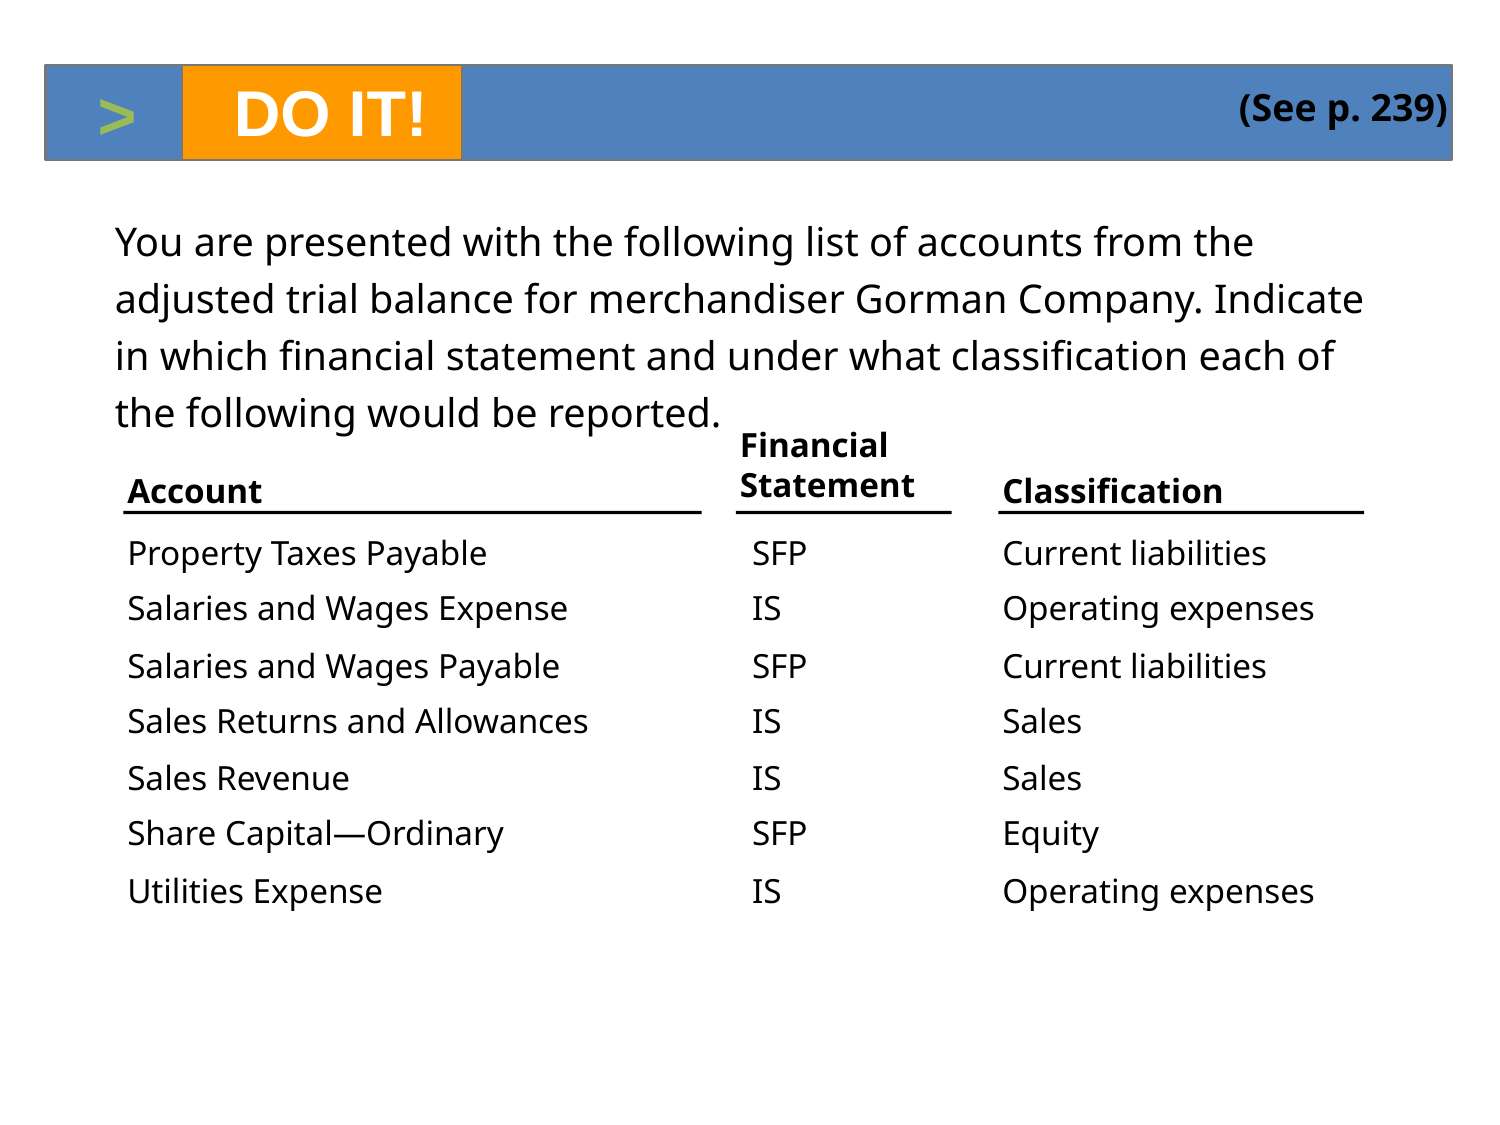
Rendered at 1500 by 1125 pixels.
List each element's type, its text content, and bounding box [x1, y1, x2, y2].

text_box IS [737, 580, 950, 635]
text_box Current liabilities [987, 524, 1475, 580]
text_box DO IT! [181, 65, 463, 161]
text_box Sales [987, 749, 1475, 805]
text_box IS [737, 862, 950, 918]
text_box > [463, 65, 1453, 161]
text_box Current liabilities [987, 637, 1475, 692]
text_box Property Taxes Payable [112, 524, 625, 580]
text_box Sales Returns and Allowances [112, 692, 725, 748]
text_box IS [737, 749, 950, 805]
text_box Account [112, 462, 625, 518]
text_box SFP [737, 637, 950, 692]
text_box Operating expenses [987, 862, 1413, 918]
text_box Classification [987, 462, 1413, 518]
text_box Operating expenses [987, 580, 1413, 635]
text_box > [45, 65, 181, 161]
text_box IS [737, 692, 950, 748]
text_box Salaries and Wages Payable [112, 637, 700, 692]
text_box You are presented with the following list of accounts from the adjusted trial balance for merchandiser Gorman Company. Indicate in which financial statement and under what classification each of the following would be reported. [99, 199, 1413, 443]
text_box (See p. 239) [1224, 76, 1483, 137]
text_box Sales [987, 692, 1475, 748]
text_box Share Capital—Ordinary [112, 805, 725, 860]
text_box Sales Revenue [112, 749, 725, 805]
text_box SFP [737, 805, 950, 860]
text_box Utilities Expense [112, 862, 725, 918]
text_box Financial Statement [724, 417, 963, 512]
text_box Salaries and Wages Expense [112, 580, 625, 635]
text_box Equity [987, 805, 1475, 860]
text_box SFP [737, 524, 950, 580]
